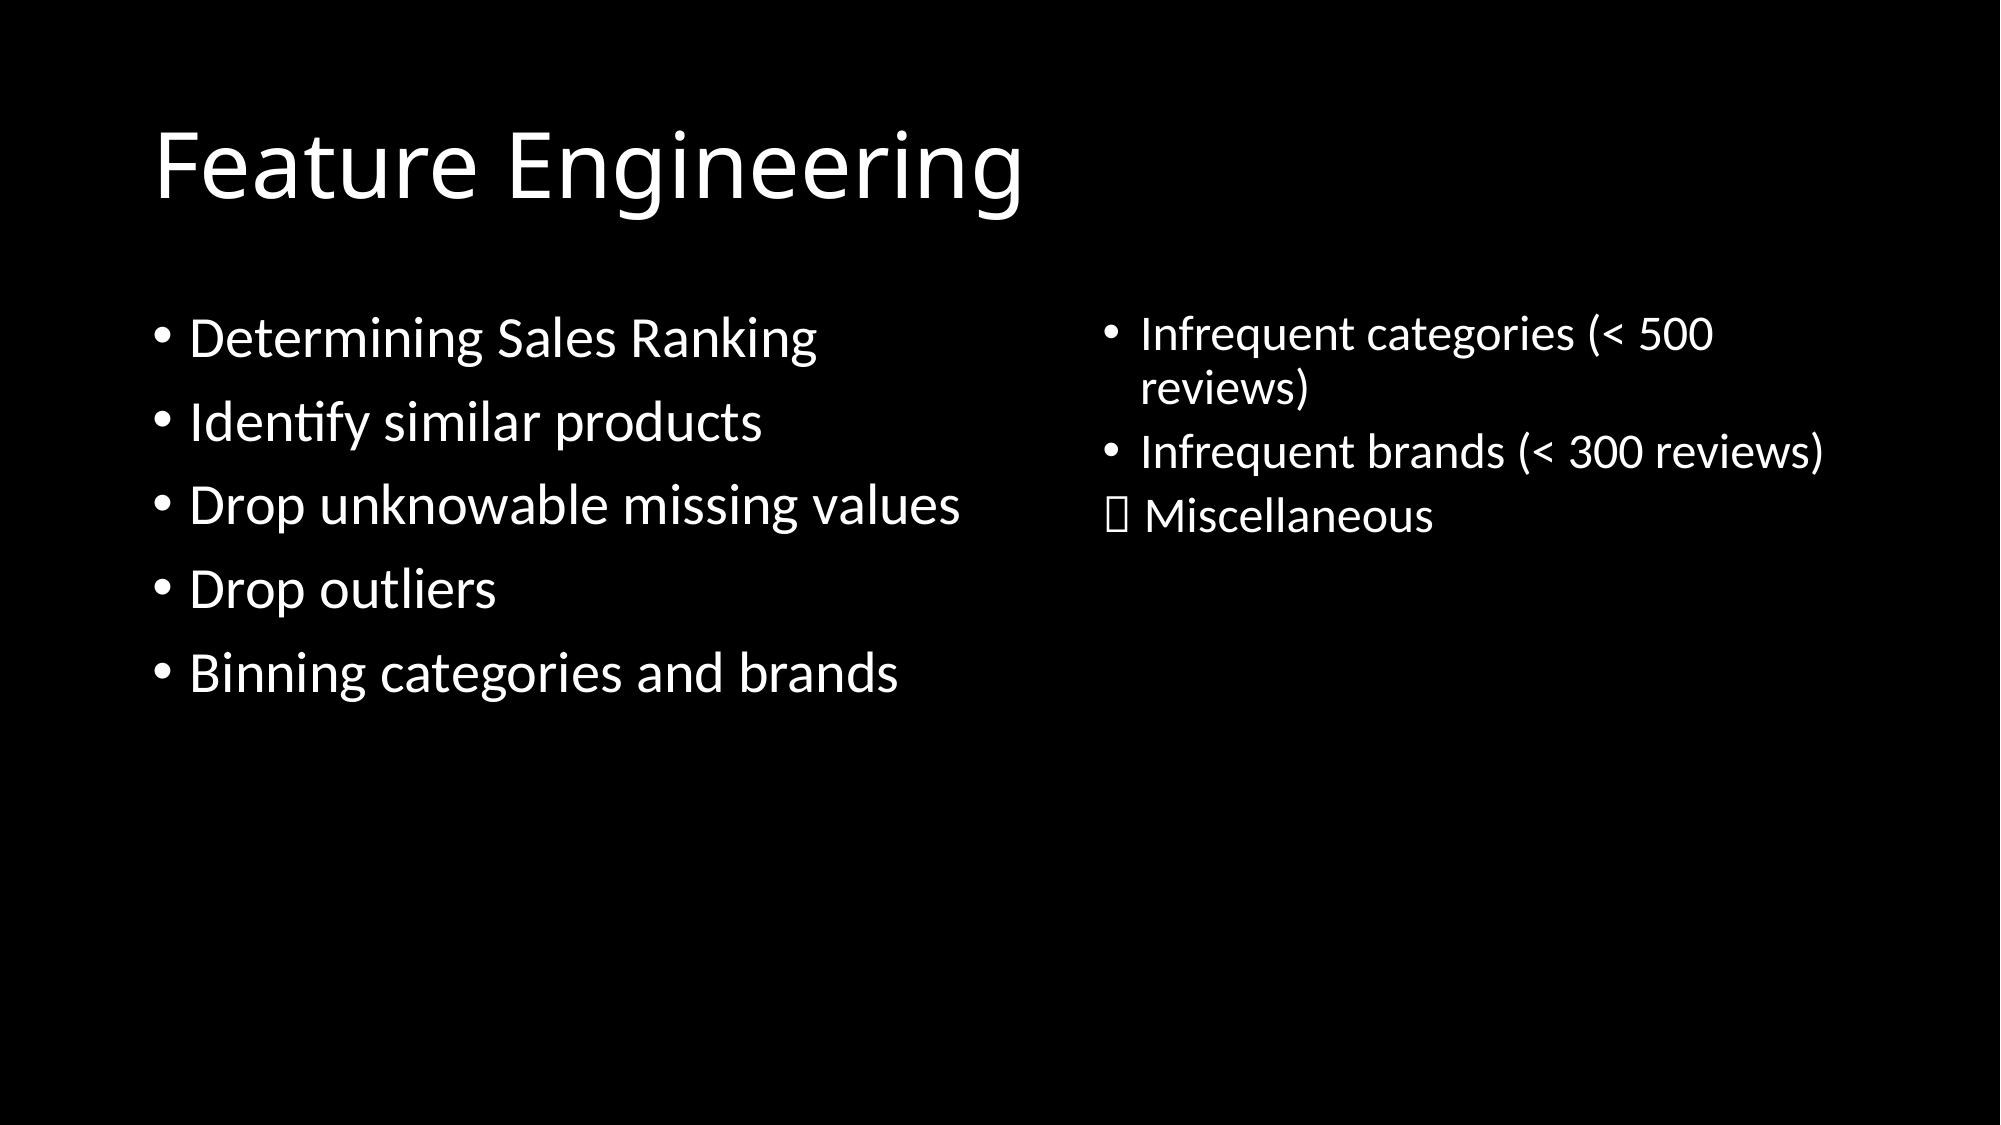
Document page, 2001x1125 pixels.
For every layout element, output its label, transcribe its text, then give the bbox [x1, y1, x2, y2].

list Infrequent categories (< 500 reviews) Infrequent brands (< 300 reviews)  Miscellaneous [1012, 299, 1863, 1014]
list Determining Sales Ranking Identify similar products Drop unknowable missing values Drop outliers Binning categories and brands [137, 299, 988, 1014]
title Feature Engineering [137, 59, 1863, 278]
